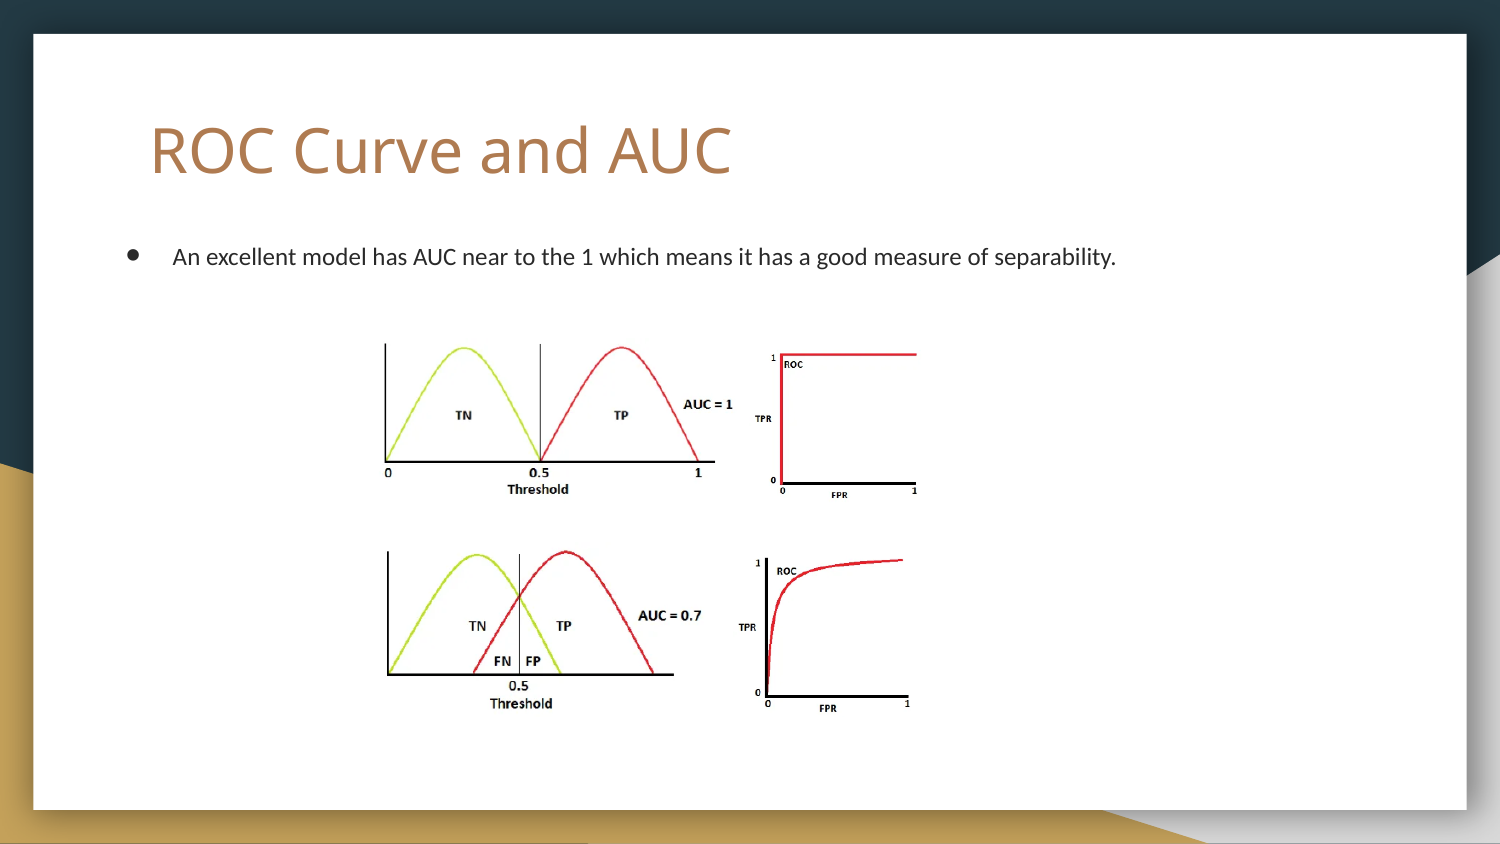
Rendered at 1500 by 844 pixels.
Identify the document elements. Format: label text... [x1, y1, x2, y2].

picture [375, 322, 928, 503]
picture [378, 539, 924, 720]
list An excellent model has AUC near to the 1 which means it has a good measure of separability. [82, 221, 1281, 361]
title ROC Curve and AUC [134, 96, 1366, 216]
